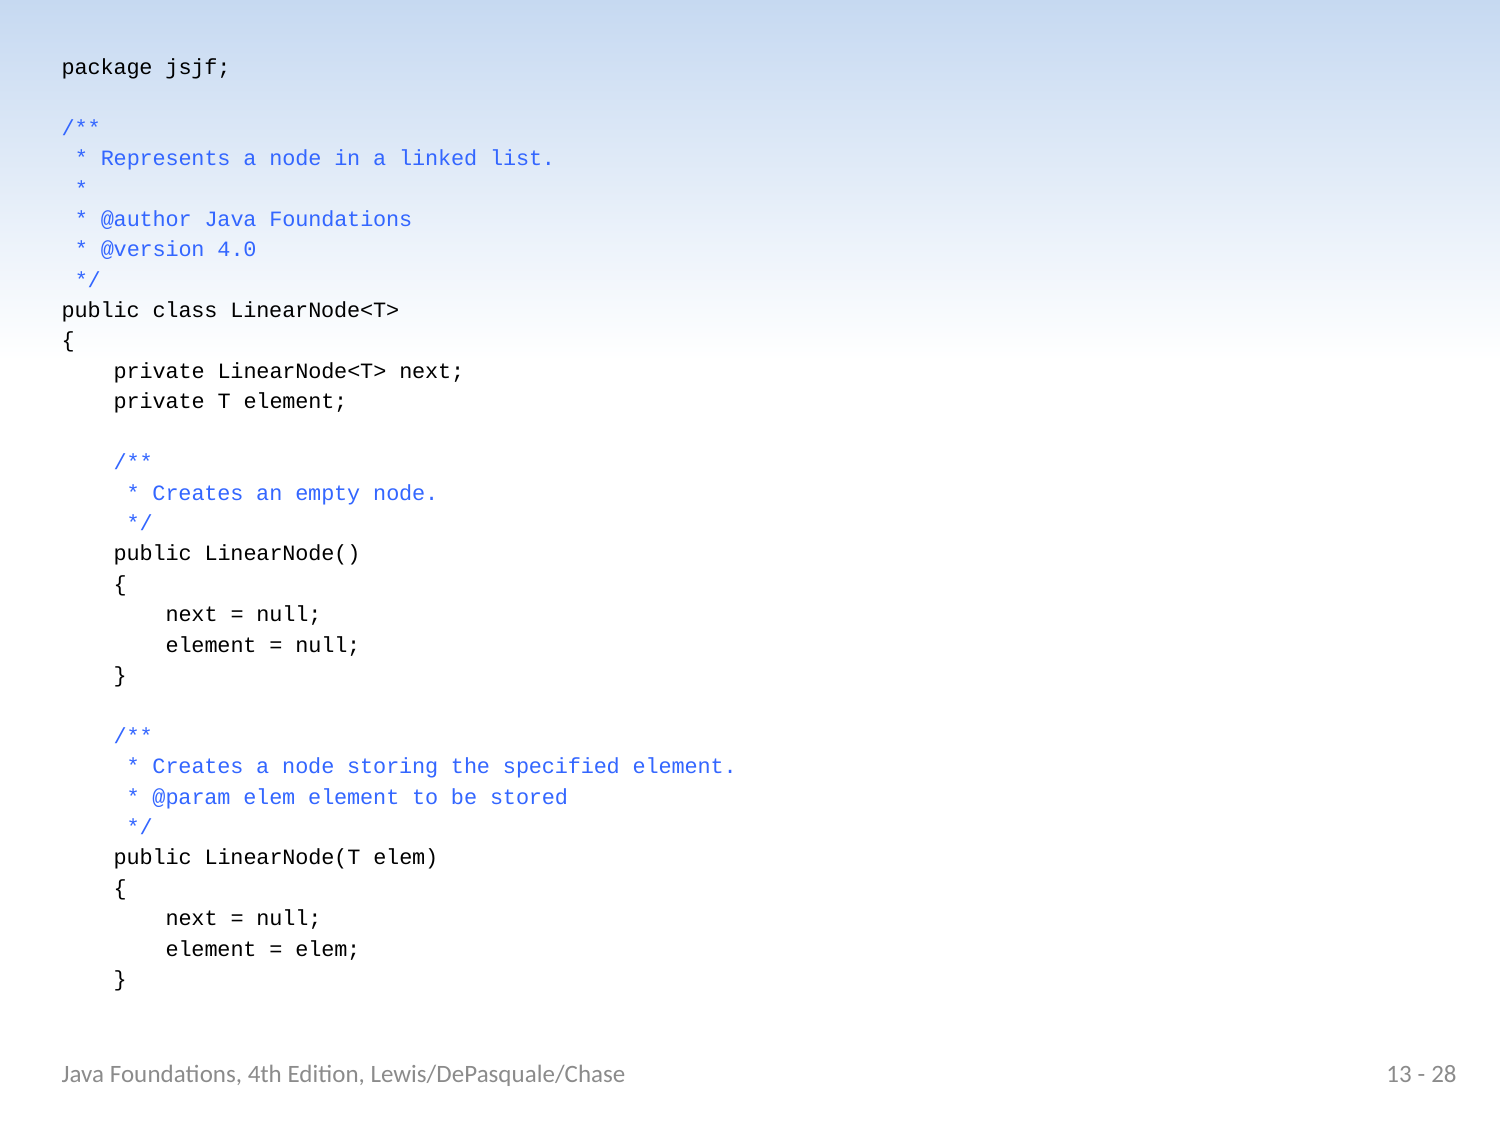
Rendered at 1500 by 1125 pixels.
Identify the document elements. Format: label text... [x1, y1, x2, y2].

list package jsjf; /** * Represents a node in a linked list. * * @author Java Foundations * @version 4.0 */ public class LinearNode<T> { private LinearNode<T> next; private T element; /** * Creates an empty node. */ public LinearNode() { next = null; element = null; } /** * Creates a node storing the specified element. * @param elem element to be stored */ public LinearNode(T elem) { next = null; element = elem; } [46, 45, 1473, 1043]
footer Java Foundations, 4th Edition, Lewis/DePasquale/Chase [46, 1042, 1121, 1103]
slide_number 13 - 28 [1121, 1042, 1472, 1103]
